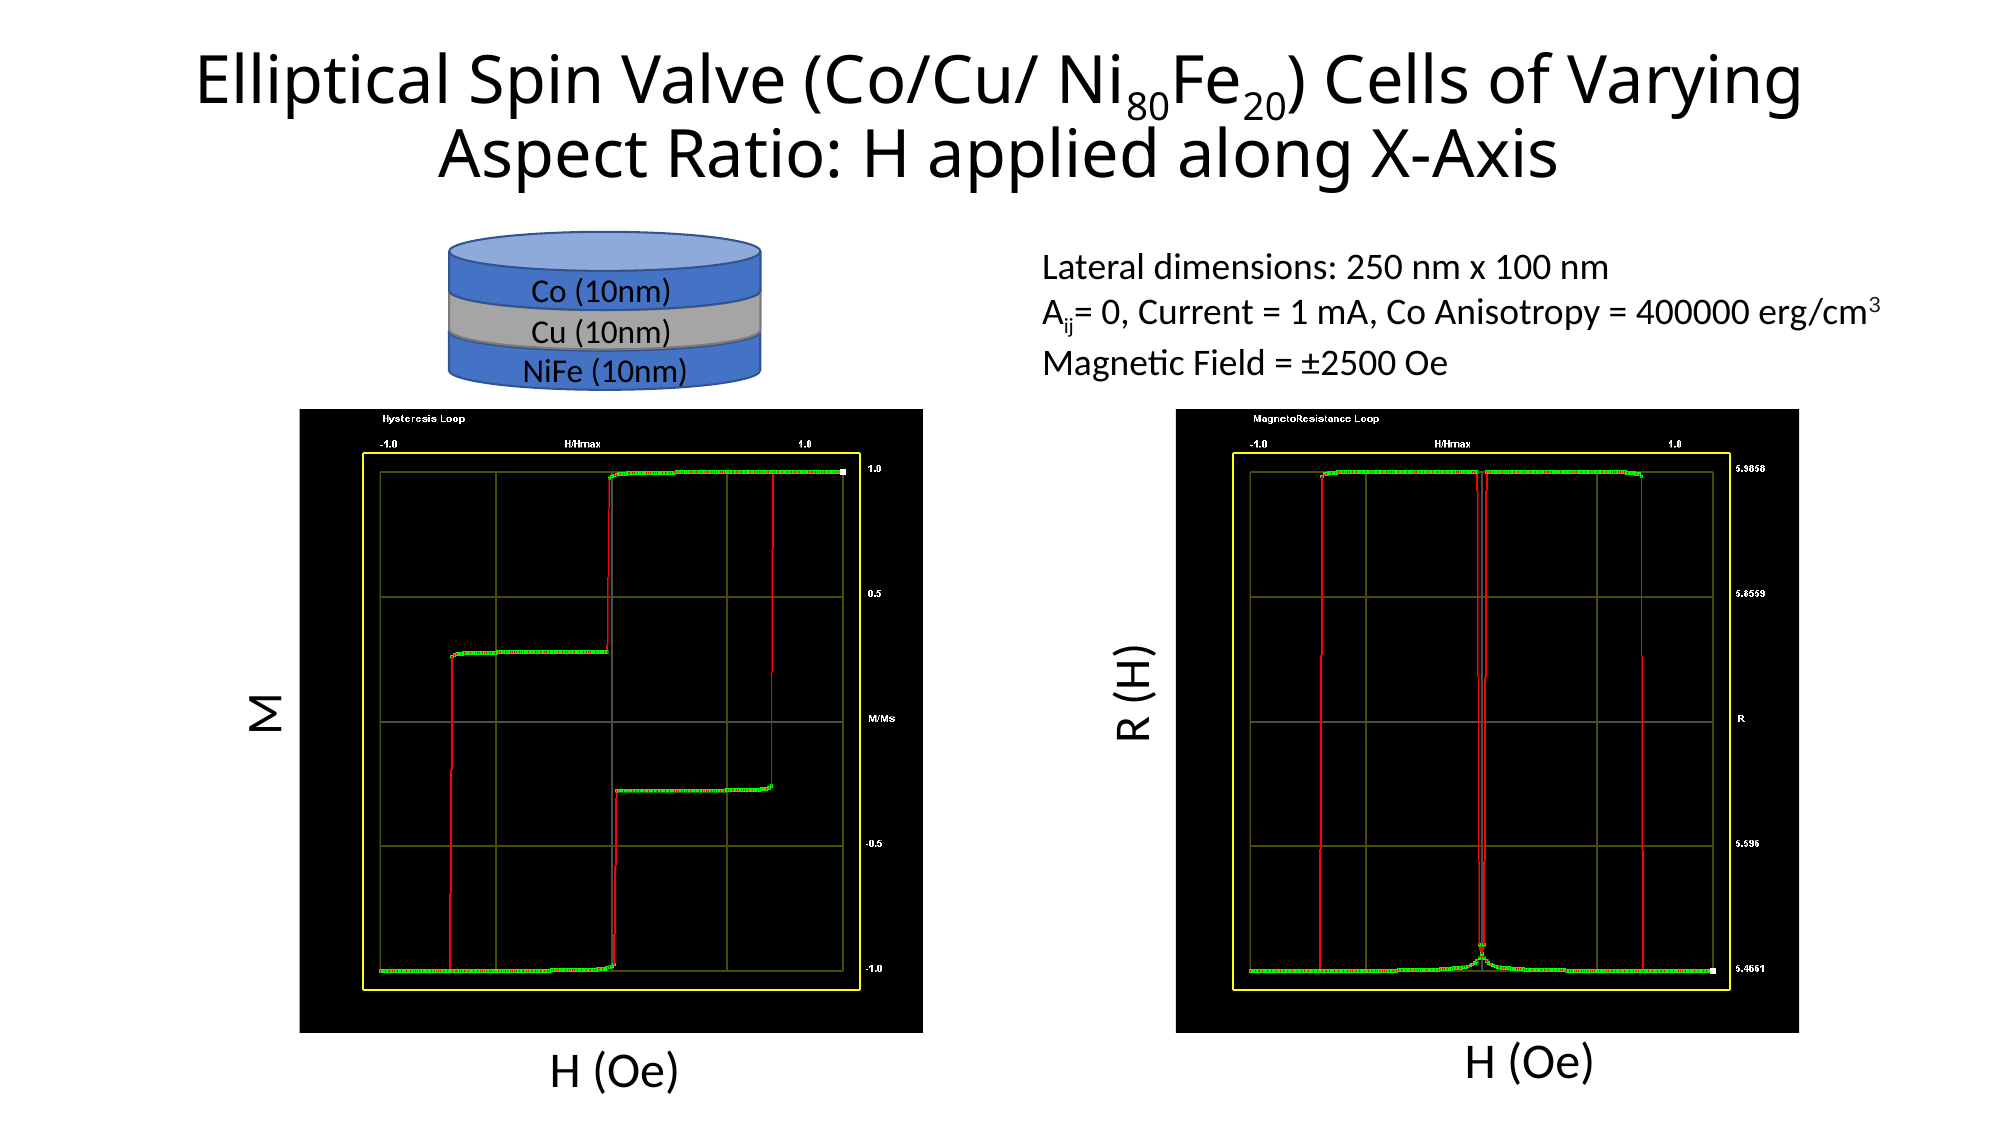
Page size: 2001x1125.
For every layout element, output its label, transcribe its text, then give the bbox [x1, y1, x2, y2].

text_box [448, 231, 798, 398]
text_box H (Oe) [534, 1033, 752, 1105]
text_box Lateral dimensions: 250 nm x 100 nm Aij= 0, Current = 1 mA, Co Anisotropy = 400000 erg/cm3 Magnetic Field = ±2500 Oe [1027, 234, 1905, 391]
picture [1175, 409, 1800, 1033]
text_box R (H) [1091, 607, 1175, 759]
title Elliptical Spin Valve (Co/Cu/ Ni80Fe20) Cells of Varying Aspect Ratio: H applied along X-Axis [137, 6, 1863, 224]
text_box H (Oe) [1449, 1033, 1667, 1096]
picture [299, 409, 923, 1033]
text_box M [223, 632, 299, 751]
